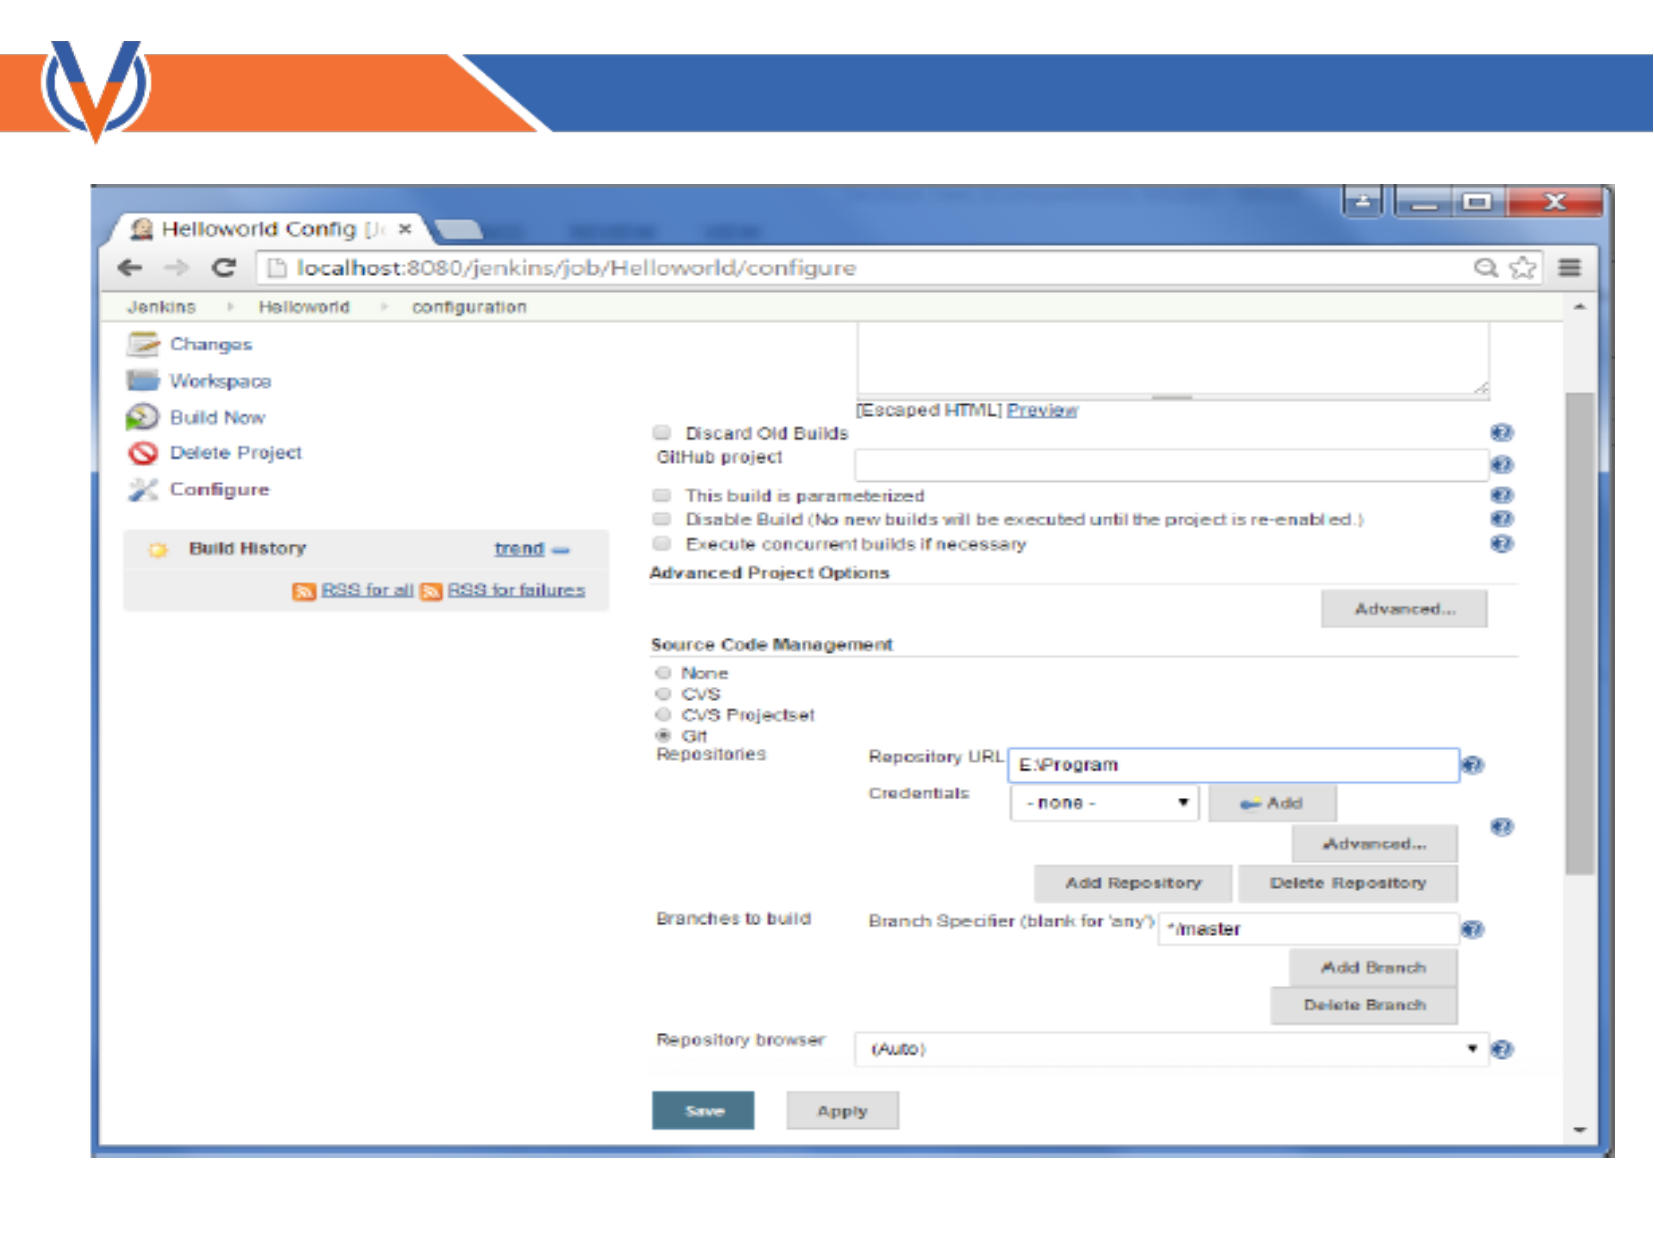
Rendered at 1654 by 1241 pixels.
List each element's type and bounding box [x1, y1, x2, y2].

picture [0, 41, 1653, 146]
picture [89, 184, 1615, 1158]
